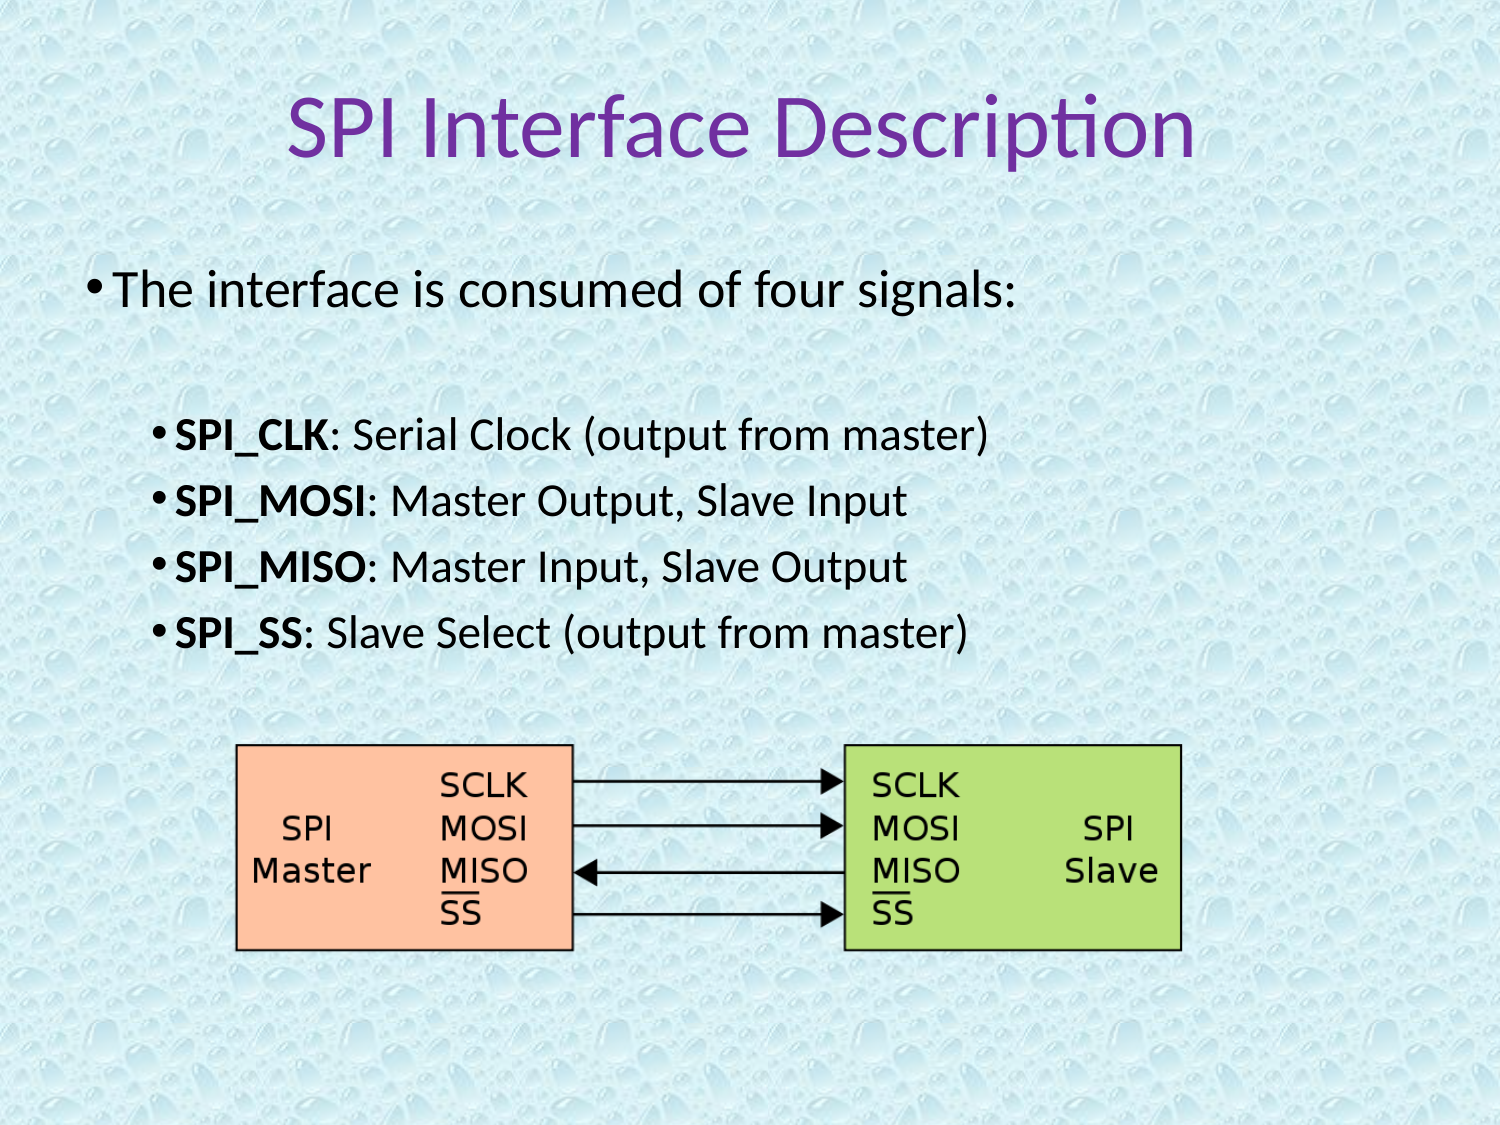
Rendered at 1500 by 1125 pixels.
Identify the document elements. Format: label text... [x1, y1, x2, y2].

title SPI Interface Description [105, 0, 1381, 242]
subtitle The interface is consumed of four signals: SPI_CLK: Serial Clock (output from master) SPI_MOSI: Master Output, Slave Input SPI_MISO: Master Input, Slave Output SPI_SS: Slave Select (output from master) [70, 246, 1243, 809]
picture [175, 691, 1258, 1030]
